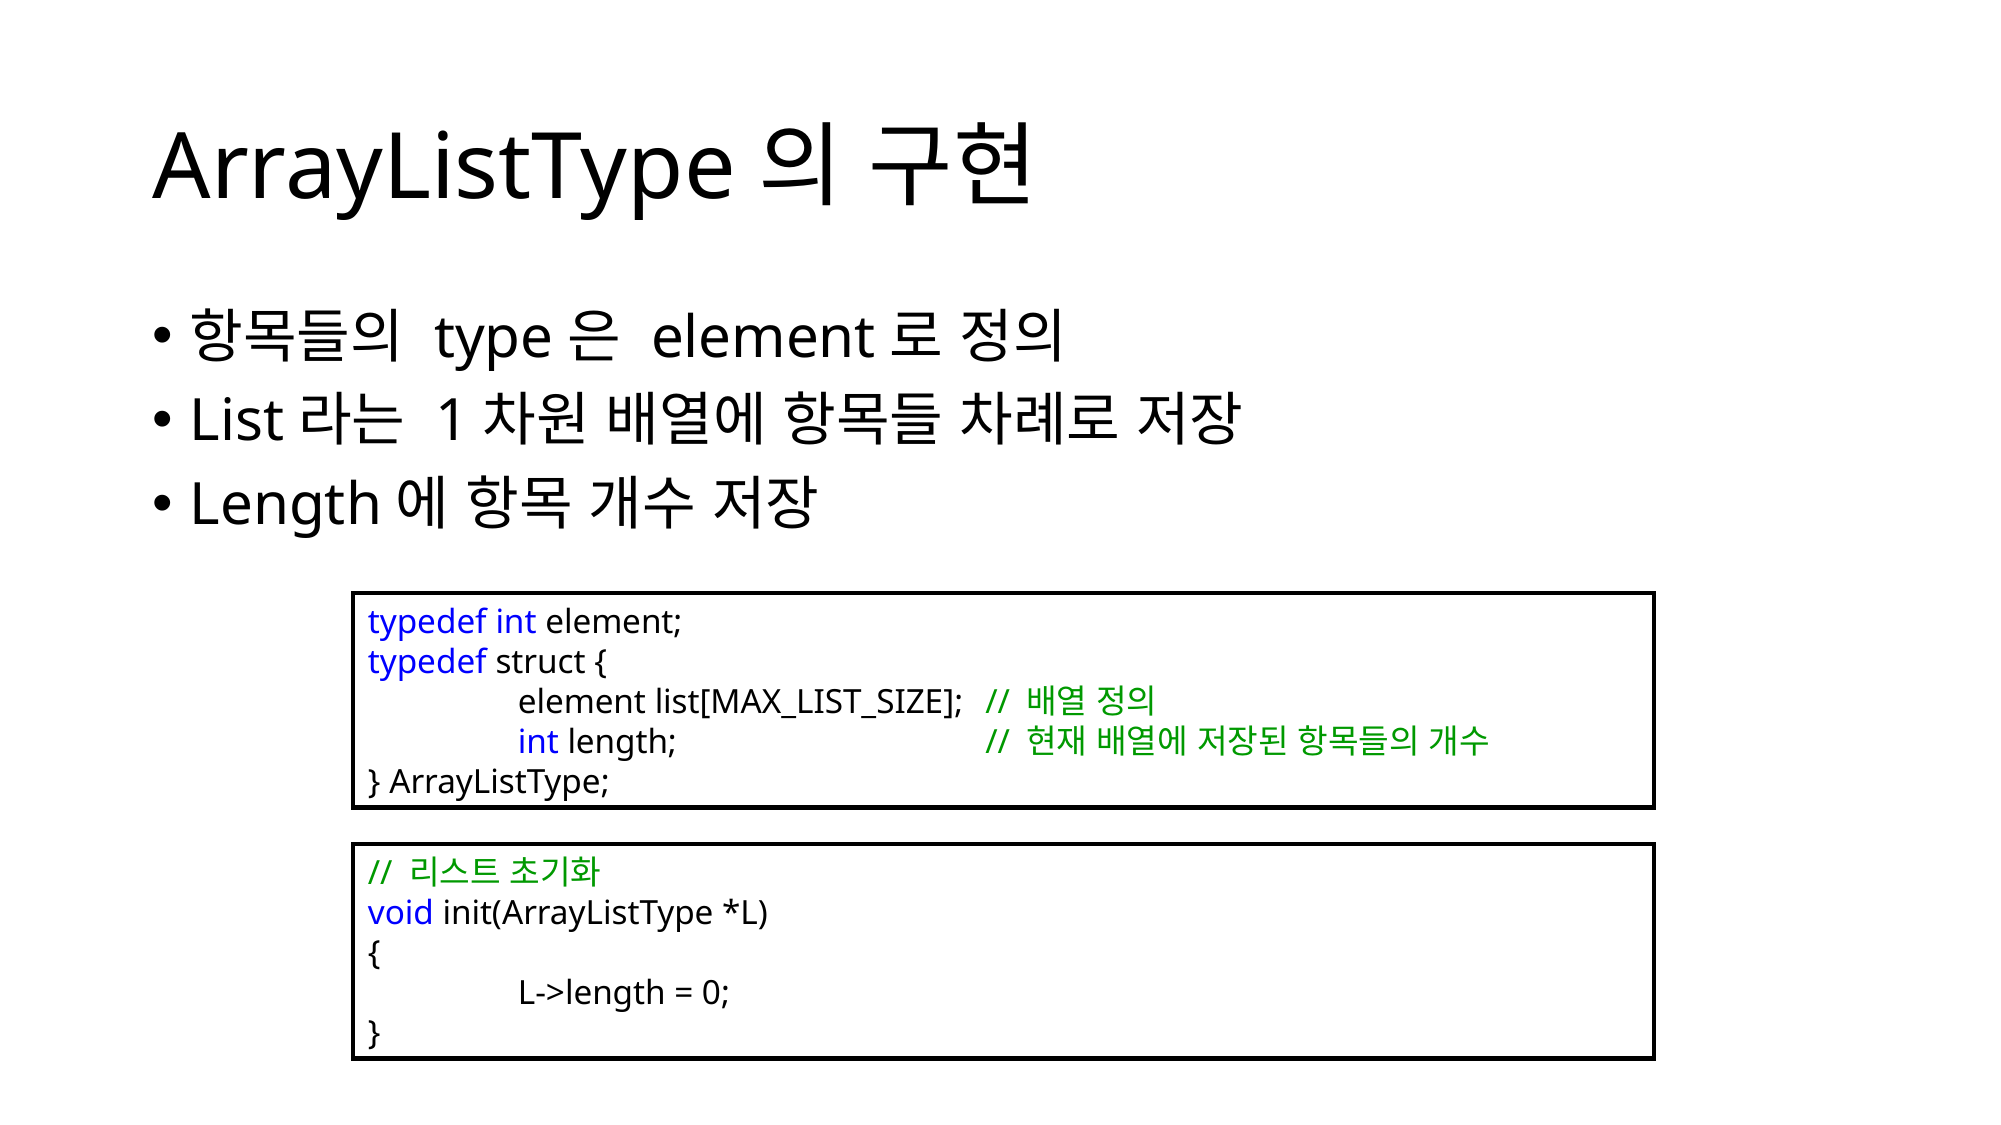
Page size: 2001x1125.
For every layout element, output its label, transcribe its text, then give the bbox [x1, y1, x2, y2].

text_box // 리스트 초기화 void init(ArrayListType *L) { L->length = 0; } [353, 844, 1655, 1059]
text_box typedef int element; typedef struct { element list[MAX_LIST_SIZE]; // 배열 정의 int length; // 현재 배열에 저장된 항목들의 개수 } ArrayListType; [353, 593, 1655, 808]
title ArrayListType의 구현 [137, 59, 1863, 278]
list 항목들의 type은 element로 정의 List라는 1차원 배열에 항목들 차례로 저장 Length에 항목 개수 저장 [137, 299, 1863, 1014]
